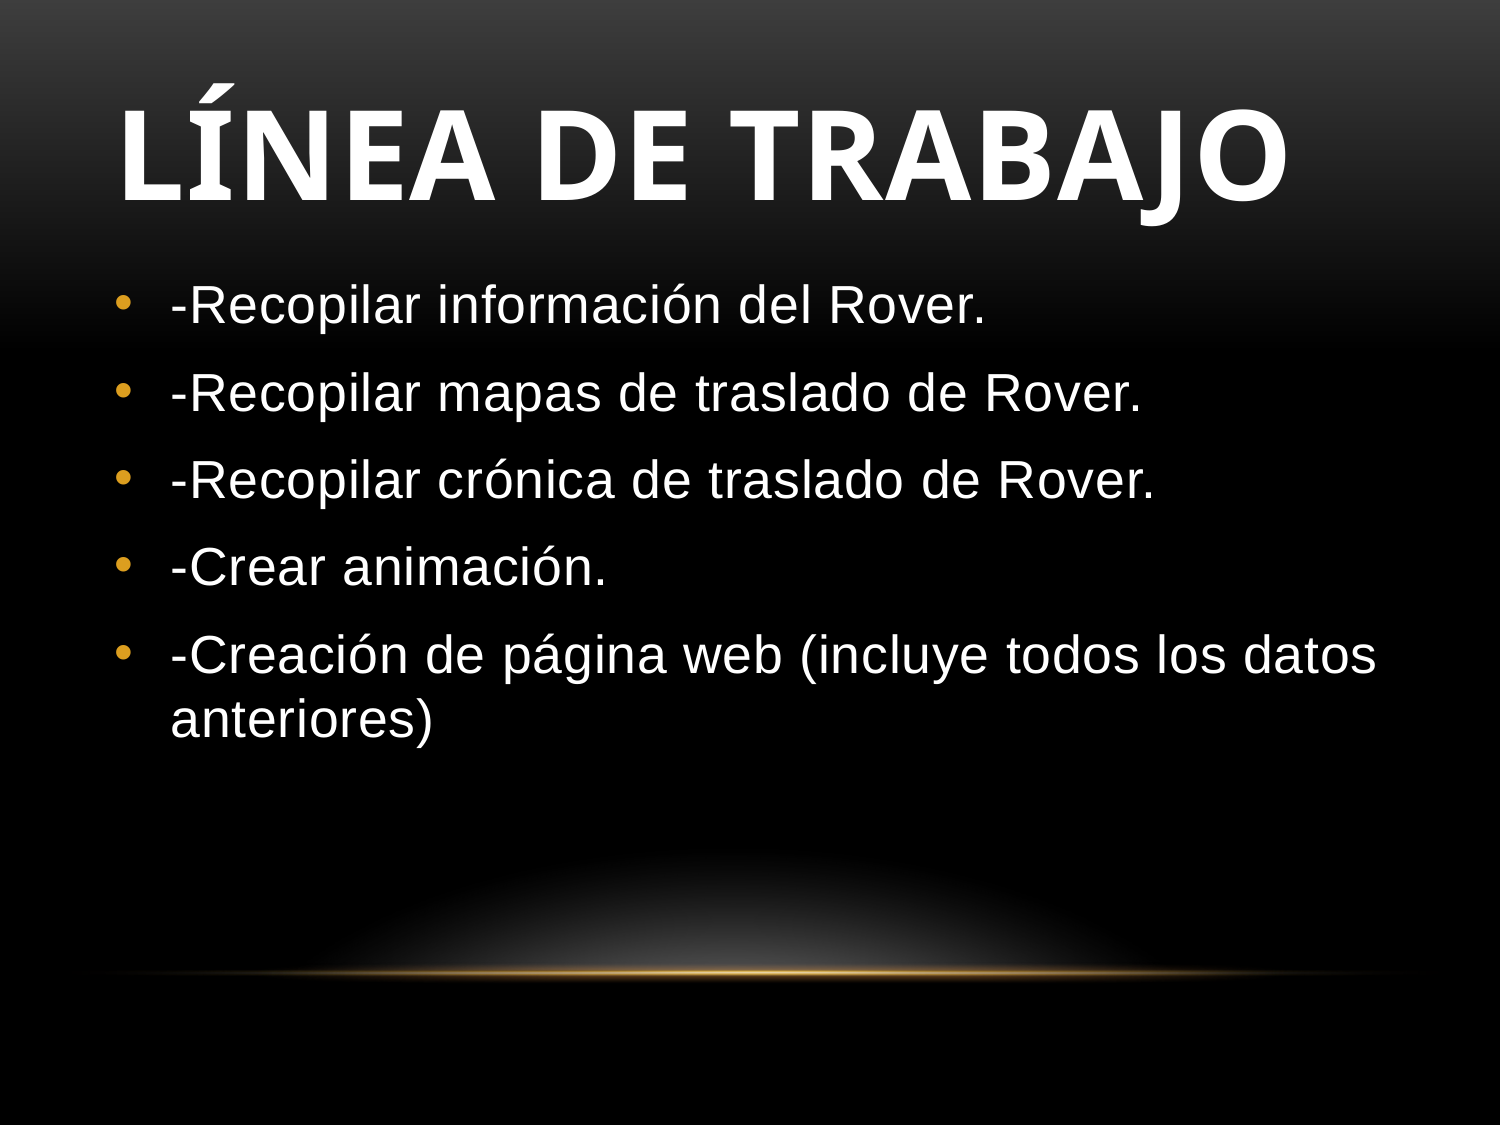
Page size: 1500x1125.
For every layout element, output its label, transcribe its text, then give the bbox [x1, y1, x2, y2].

list -Recopilar información del Rover. -Recopilar mapas de traslado de Rover. -Recopilar crónica de traslado de Rover. -Crear animación. -Creación de página web (incluye todos los datos anteriores) [99, 262, 1400, 938]
title Línea de trabajo [99, 45, 1400, 233]
picture [0, 0, 1500, 1125]
